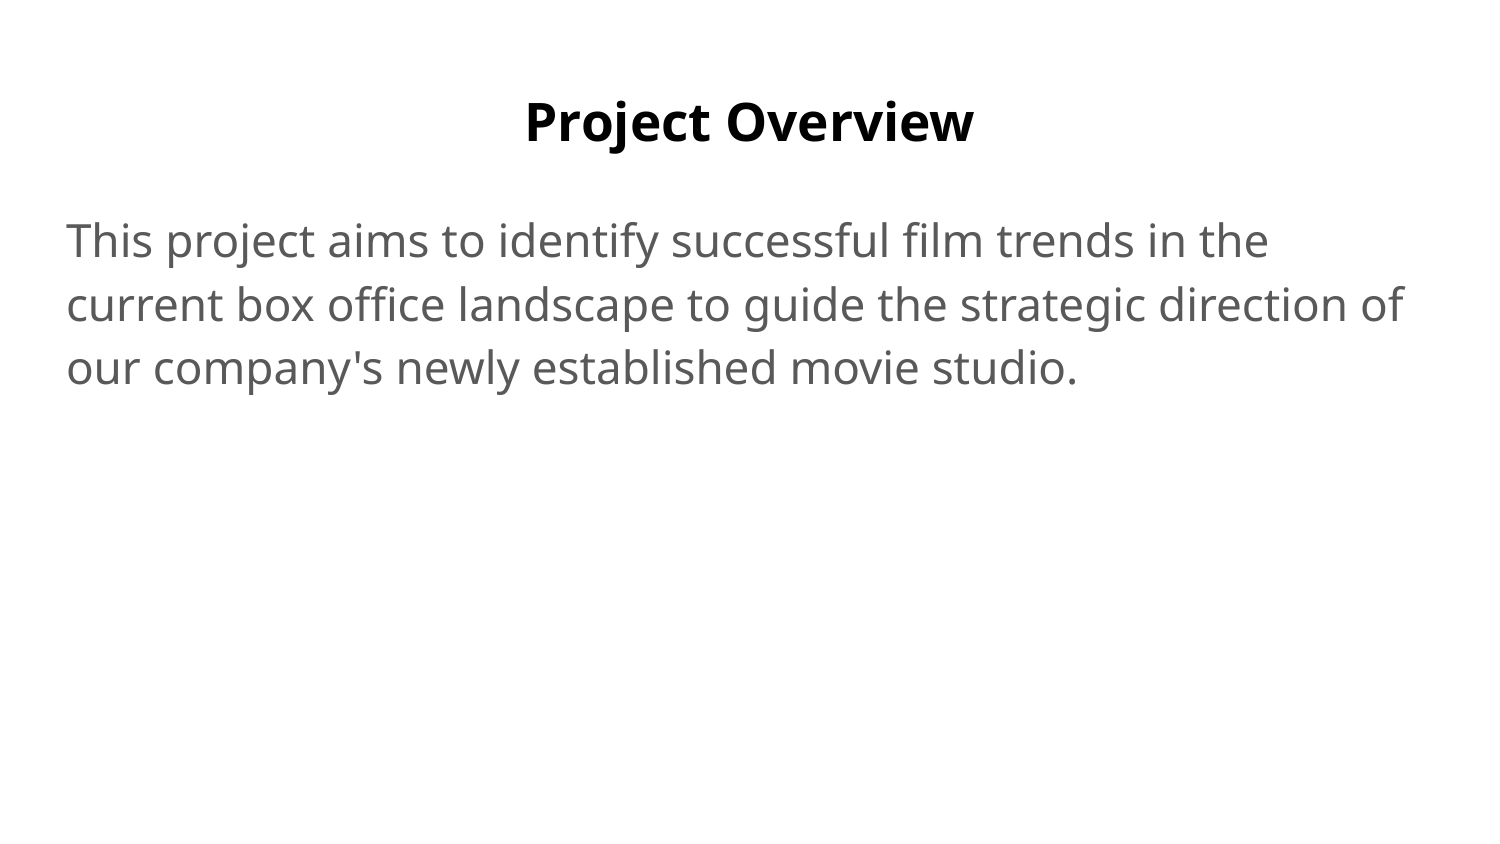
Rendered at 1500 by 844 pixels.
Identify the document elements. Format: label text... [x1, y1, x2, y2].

list This project aims to identify successful film trends in the current box office landscape to guide the strategic direction of our company's newly established movie studio. [51, 189, 1449, 750]
title Project Overview [51, 72, 1449, 167]
